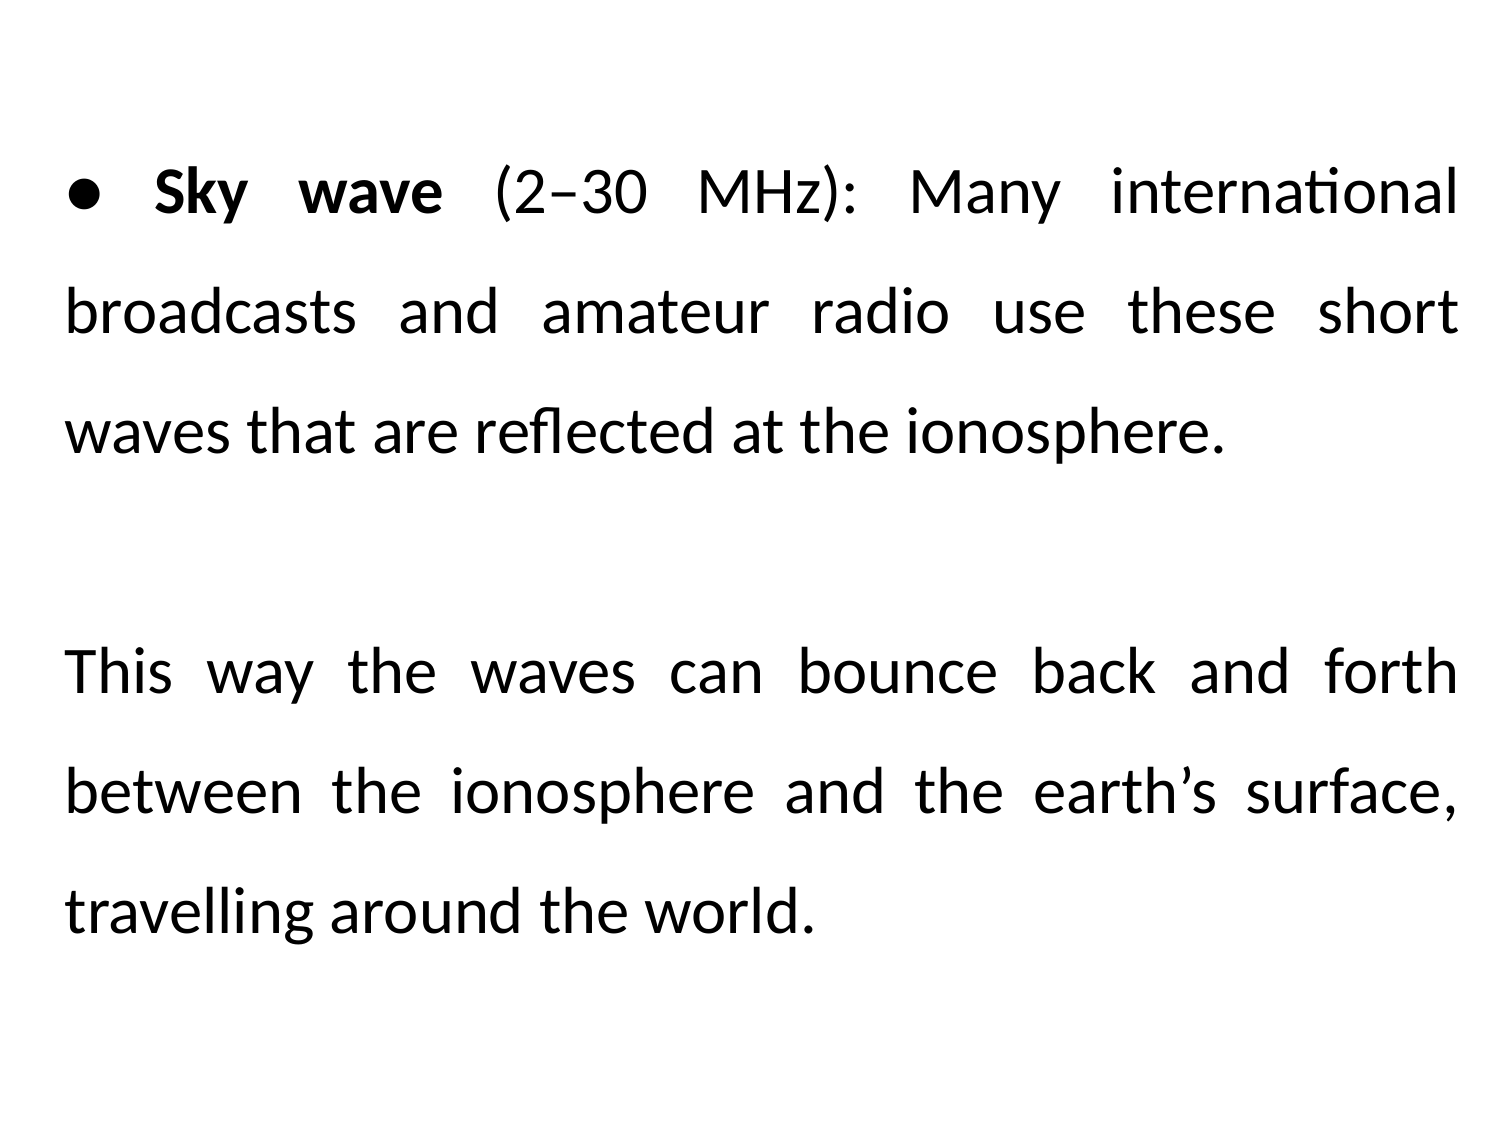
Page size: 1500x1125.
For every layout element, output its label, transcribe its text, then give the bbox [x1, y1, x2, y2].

text_box ● Sky wave (2–30 MHz): Many international broadcasts and amateur radio use these short waves that are reflected at the ionosphere. This way the waves can bounce back and forth between the ionosphere and the earth’s surface, travelling around the world. [49, 99, 1475, 955]
